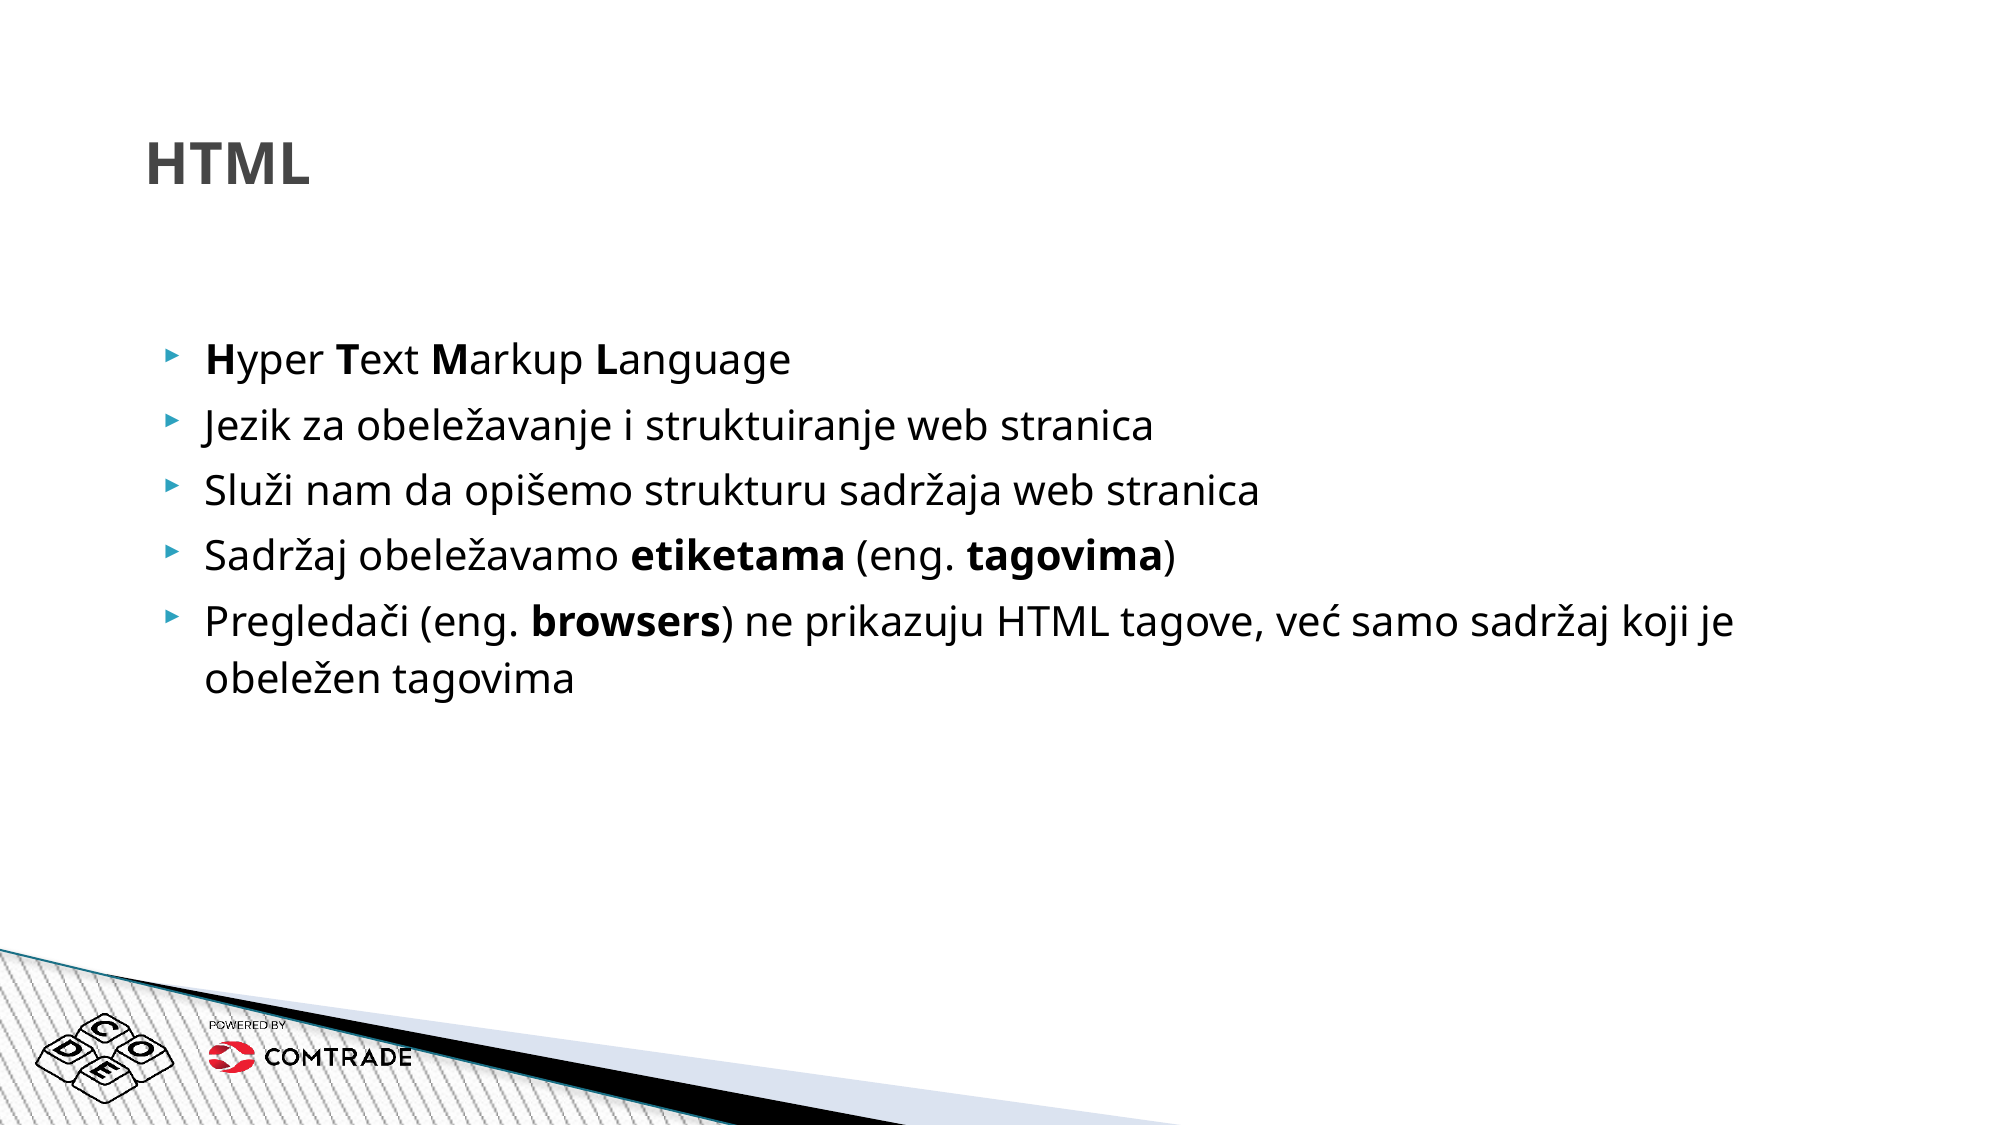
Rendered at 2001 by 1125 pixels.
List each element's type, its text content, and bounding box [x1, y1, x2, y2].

text_box HTML [130, 52, 1842, 270]
text_box Hyper Text Markup Language Jezik za obeležavanje i struktuiranje web stranica Služi nam da opišemo strukturu sadržaja web stranica Sadržaj obeležavamo etiketama (eng. tagovima) Pregledači (eng. browsers) ne prikazuju HTML tagove, već samo sadržaj koji je obeležen tagovima [130, 270, 1842, 976]
picture [0, 952, 724, 1125]
